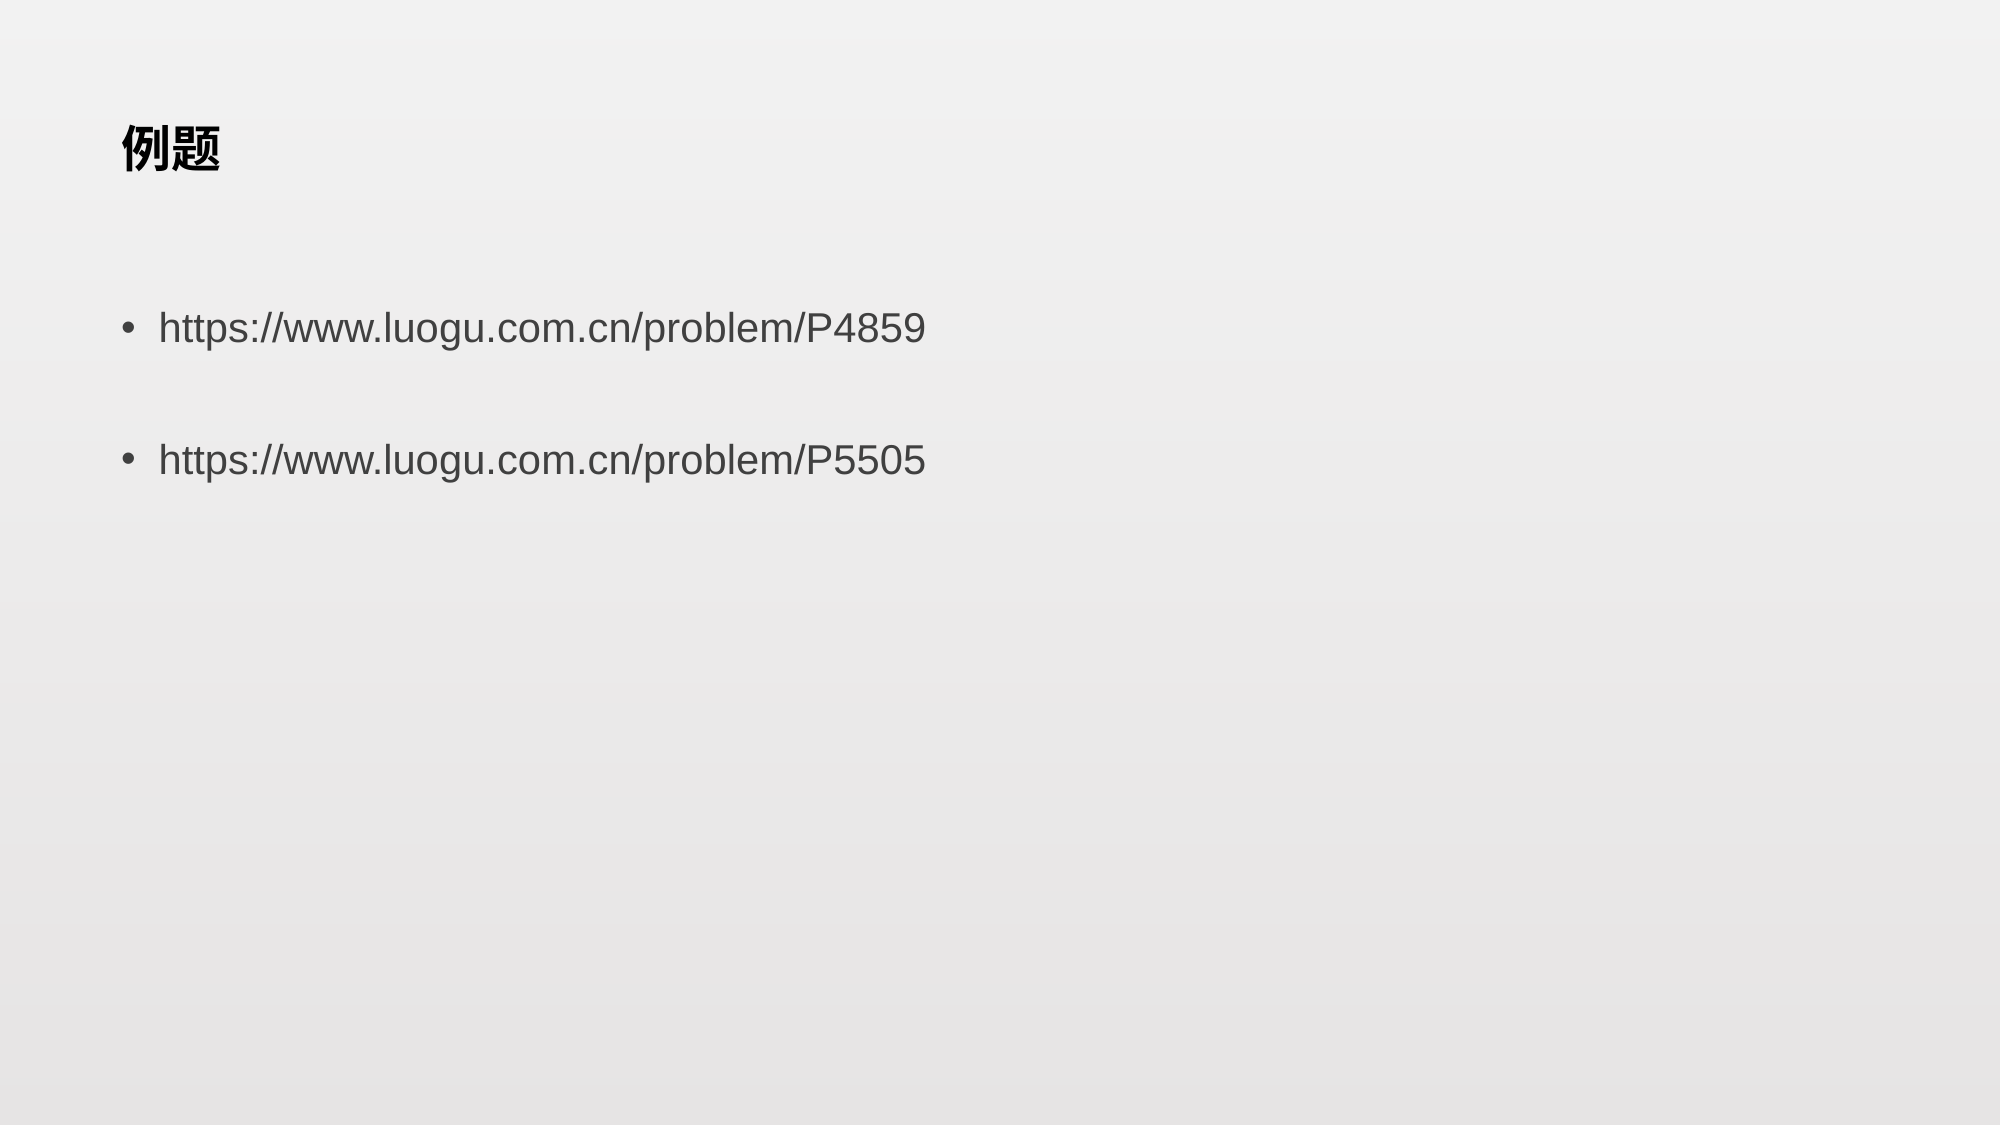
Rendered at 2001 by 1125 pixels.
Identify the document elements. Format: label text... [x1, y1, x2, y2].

list https://www.luogu.com.cn/problem/P4859 https://www.luogu.com.cn/problem/P5505 [106, 299, 1832, 1014]
title 例题 [106, 42, 1832, 260]
